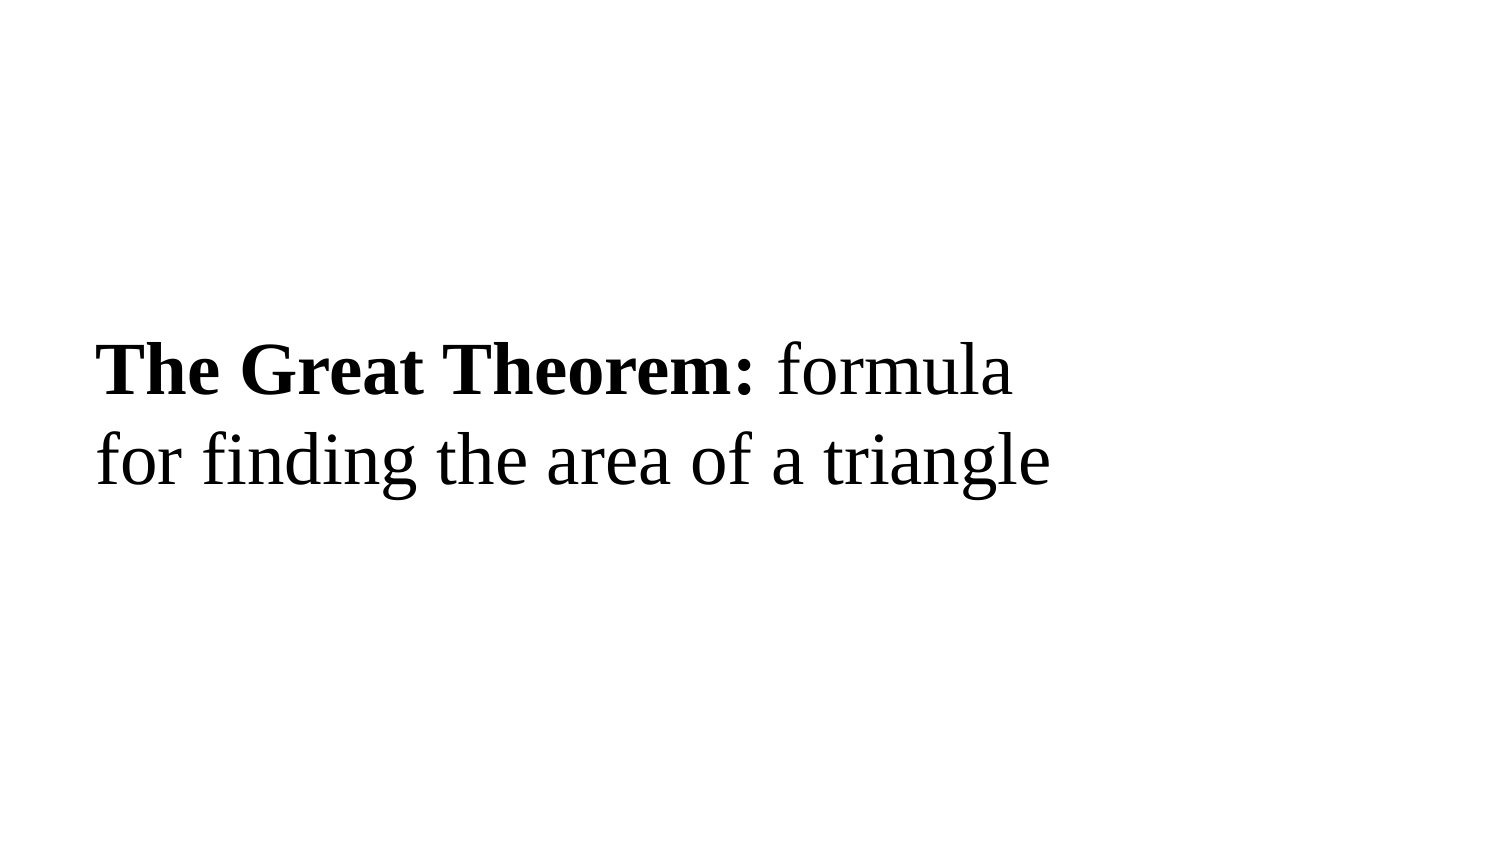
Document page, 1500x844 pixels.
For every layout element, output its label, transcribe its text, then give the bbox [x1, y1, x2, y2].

title The Great Theorem: formula for finding the area of a triangle [80, 73, 1125, 745]
